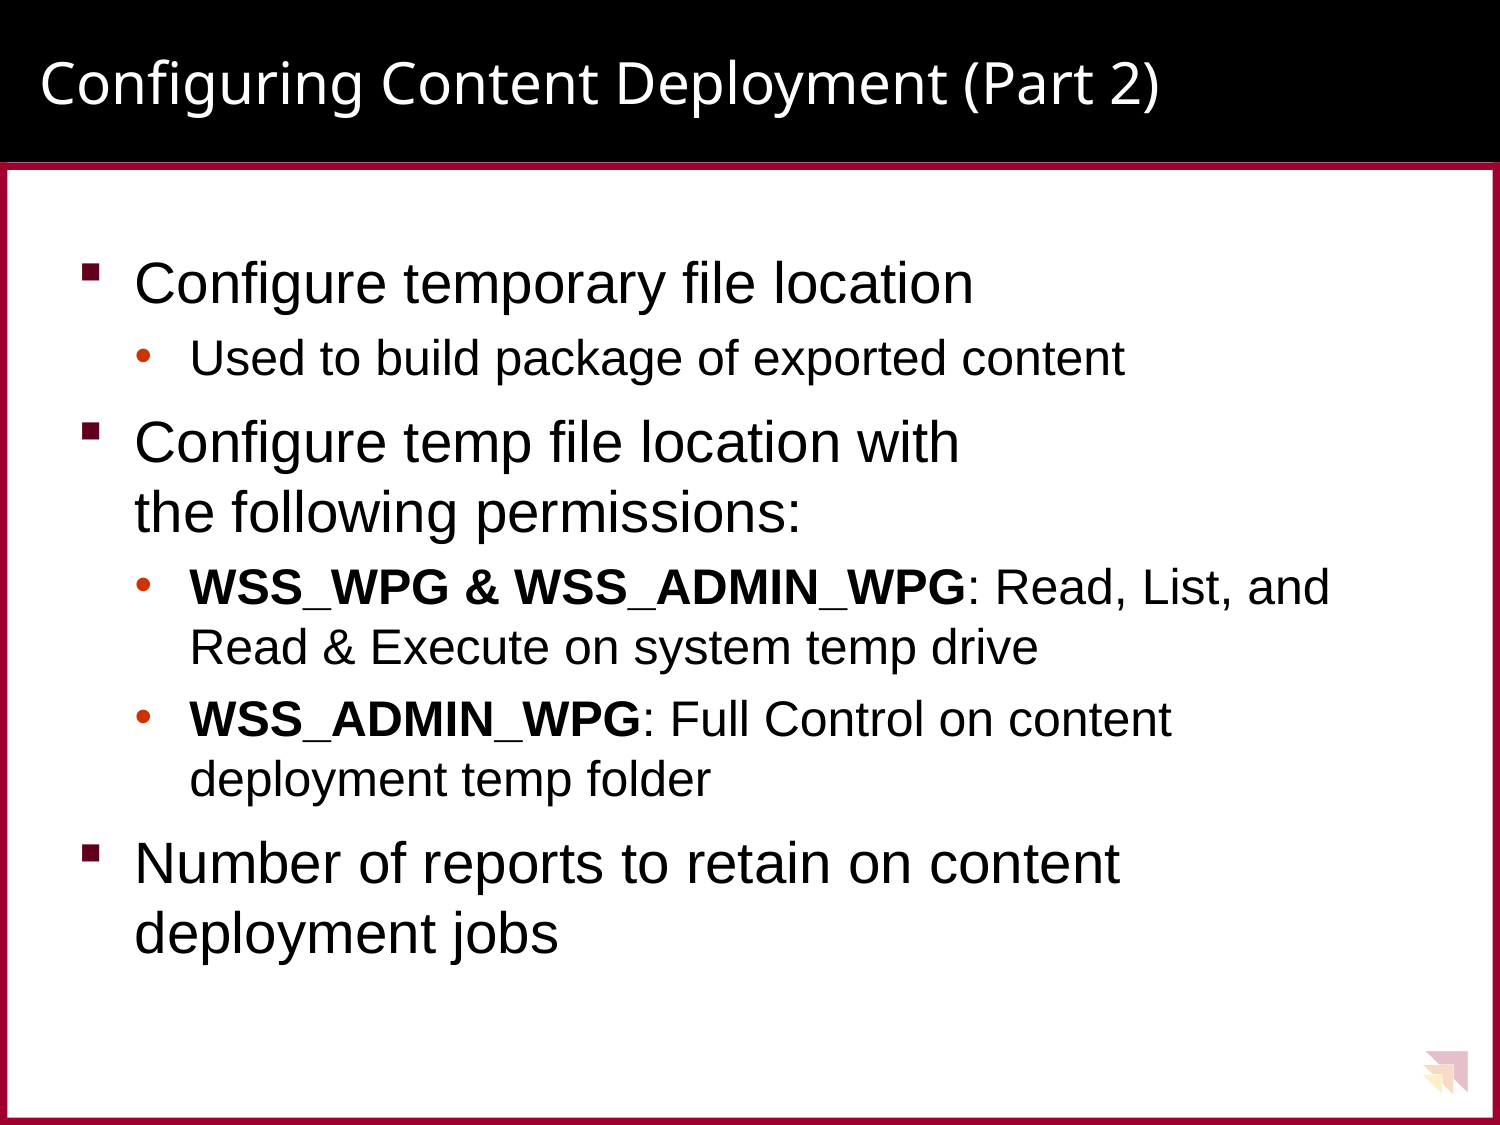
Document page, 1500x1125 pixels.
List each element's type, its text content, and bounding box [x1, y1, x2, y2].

list Configure temporary file location Used to build package of exported content Configure temp file location with the following permissions: WSS_WPG & WSS_ADMIN_WPG: Read, List, and Read & Execute on system temp drive WSS_ADMIN_WPG: Full Control on content deployment temp folder Number of reports to retain on content deployment jobs [62, 237, 1438, 1088]
title Configuring Content Deployment (Part 2) [24, 12, 1438, 150]
